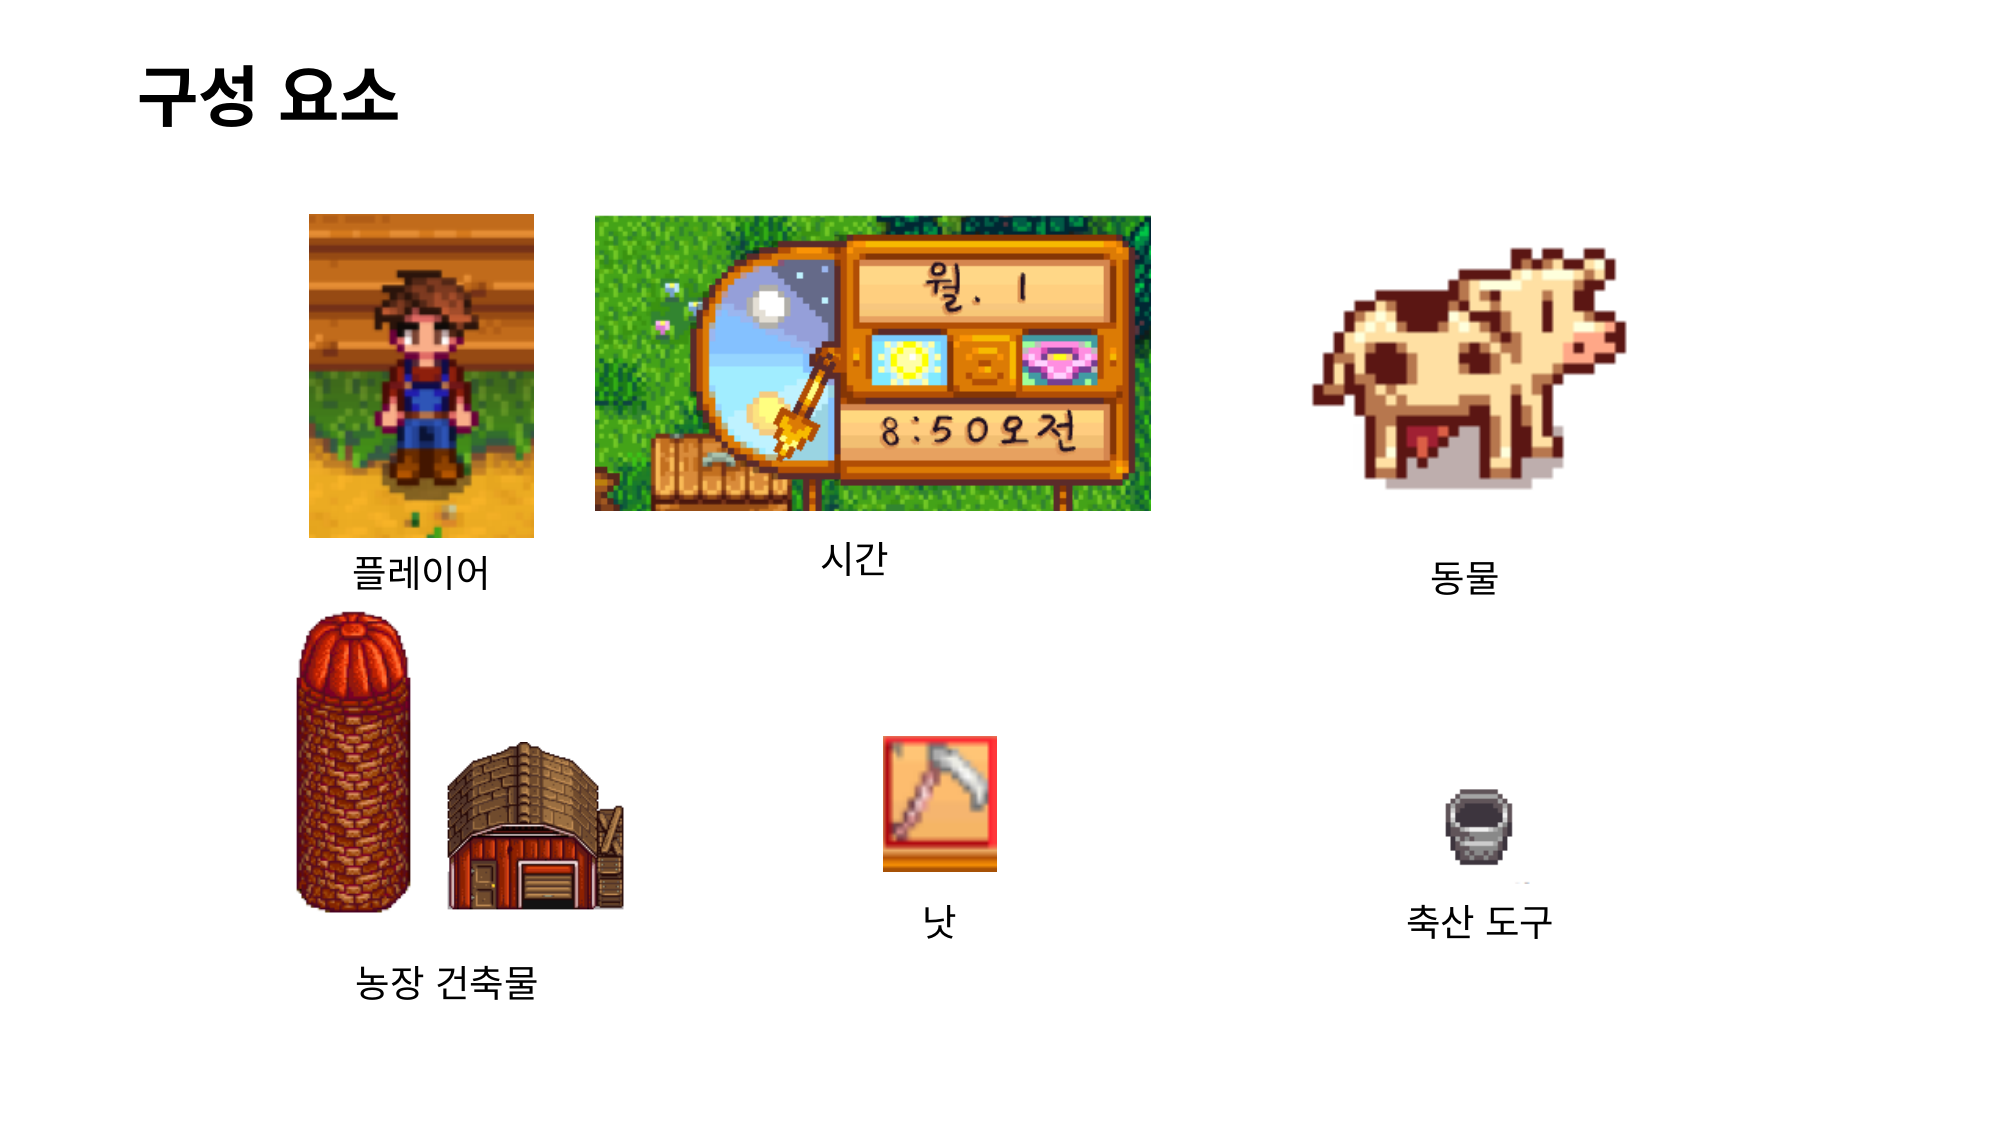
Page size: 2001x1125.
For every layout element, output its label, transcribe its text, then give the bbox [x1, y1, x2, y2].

text_box 구성 요소 [122, 47, 417, 143]
picture [1424, 766, 1536, 884]
picture [883, 736, 997, 872]
picture [1144, 307, 1151, 321]
text_box 시간 [805, 528, 905, 589]
picture [595, 213, 1151, 511]
text_box 낫 [908, 891, 973, 952]
picture [286, 606, 420, 919]
picture [309, 214, 534, 538]
text_box 축산 도구 [1391, 891, 1570, 952]
picture [1268, 229, 1679, 511]
text_box 플레이어 [337, 542, 506, 603]
text_box 동물 [1415, 547, 1570, 607]
picture [437, 742, 630, 919]
text_box 농장 건축물 [340, 952, 554, 1013]
